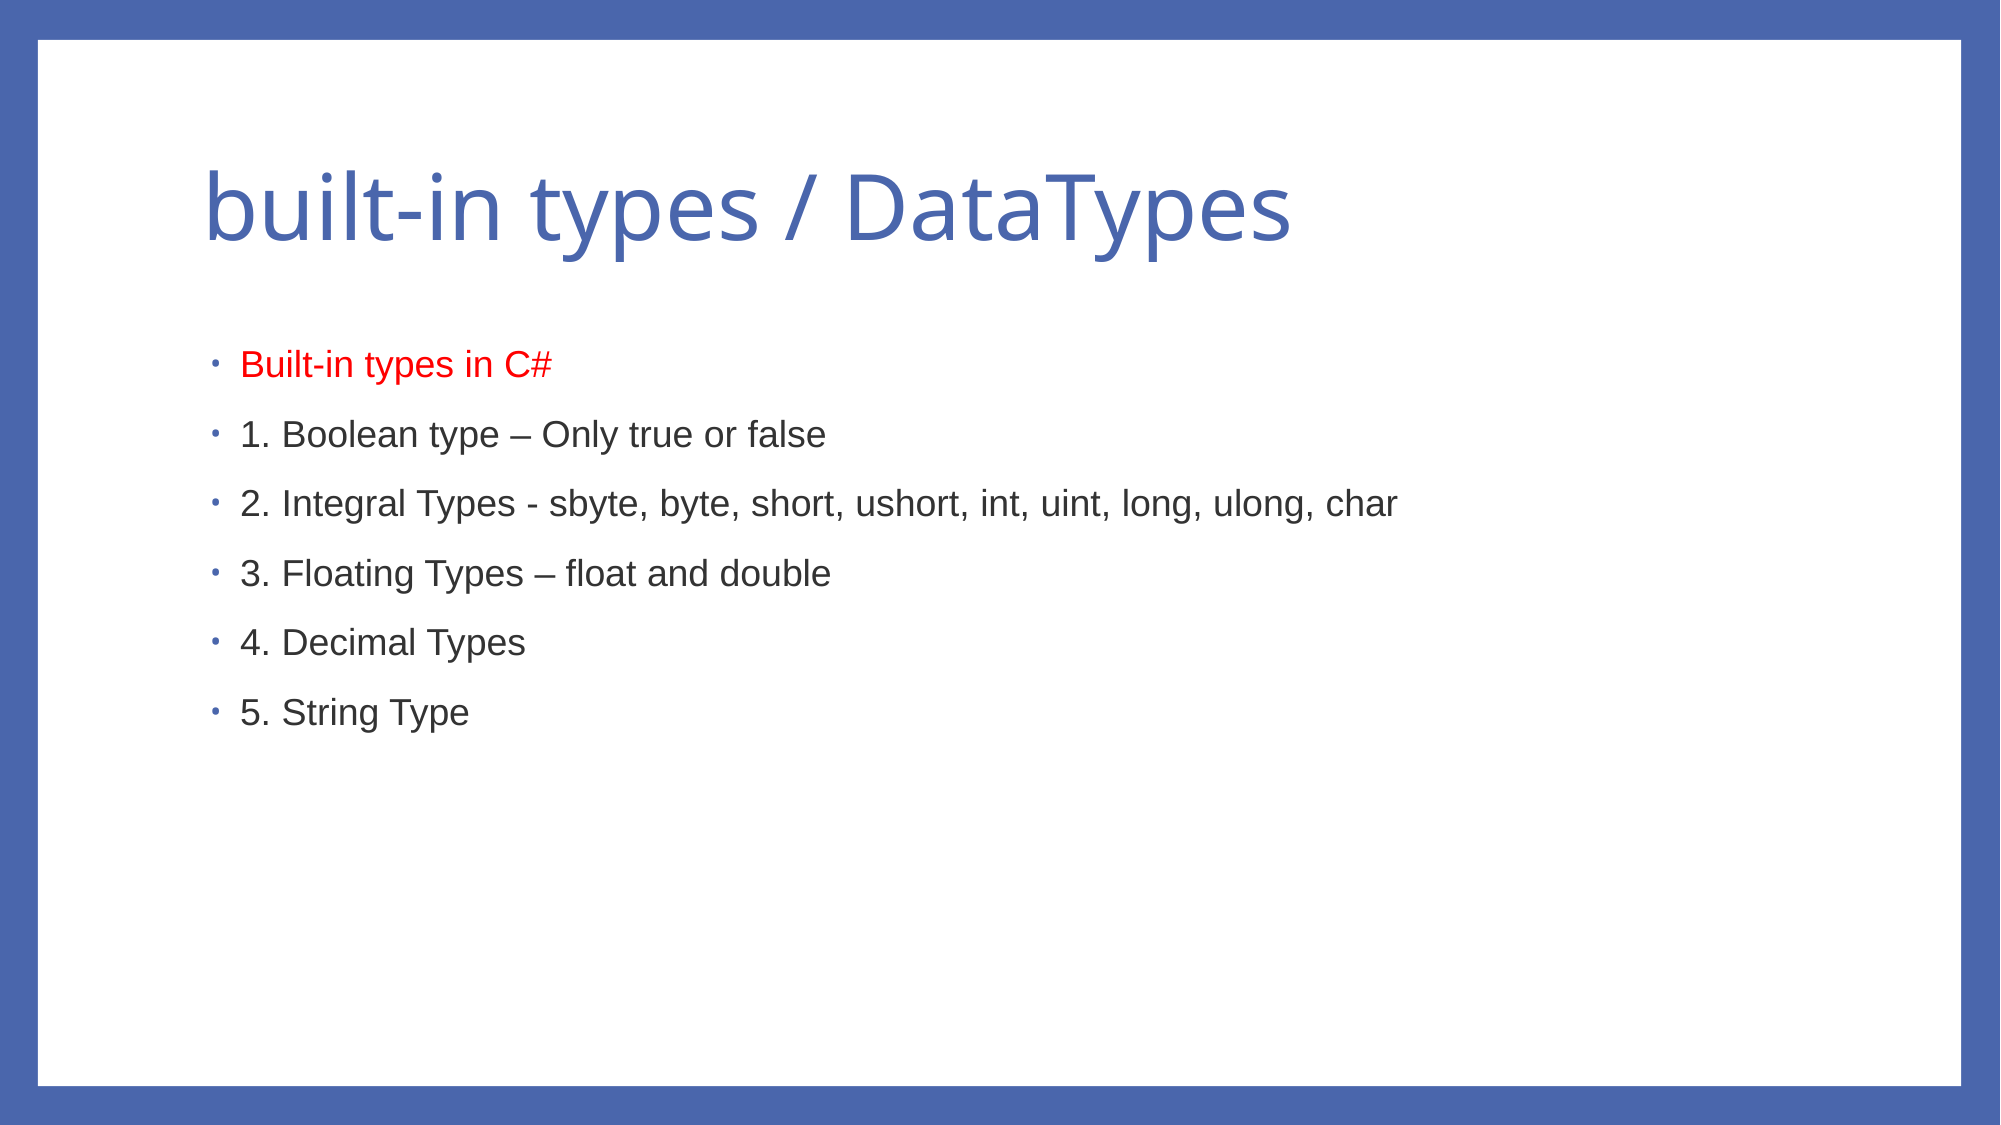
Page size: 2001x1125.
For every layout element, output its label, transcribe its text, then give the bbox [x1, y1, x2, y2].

list Built-in types in C# 1. Boolean type – Only true or false 2. Integral Types - sbyte, byte, short, ushort, int, uint, long, ulong, char 3. Floating Types – float and double 4. Decimal Types 5. String Type [187, 337, 1808, 1000]
title built-in types / DataTypes [187, 99, 1808, 323]
